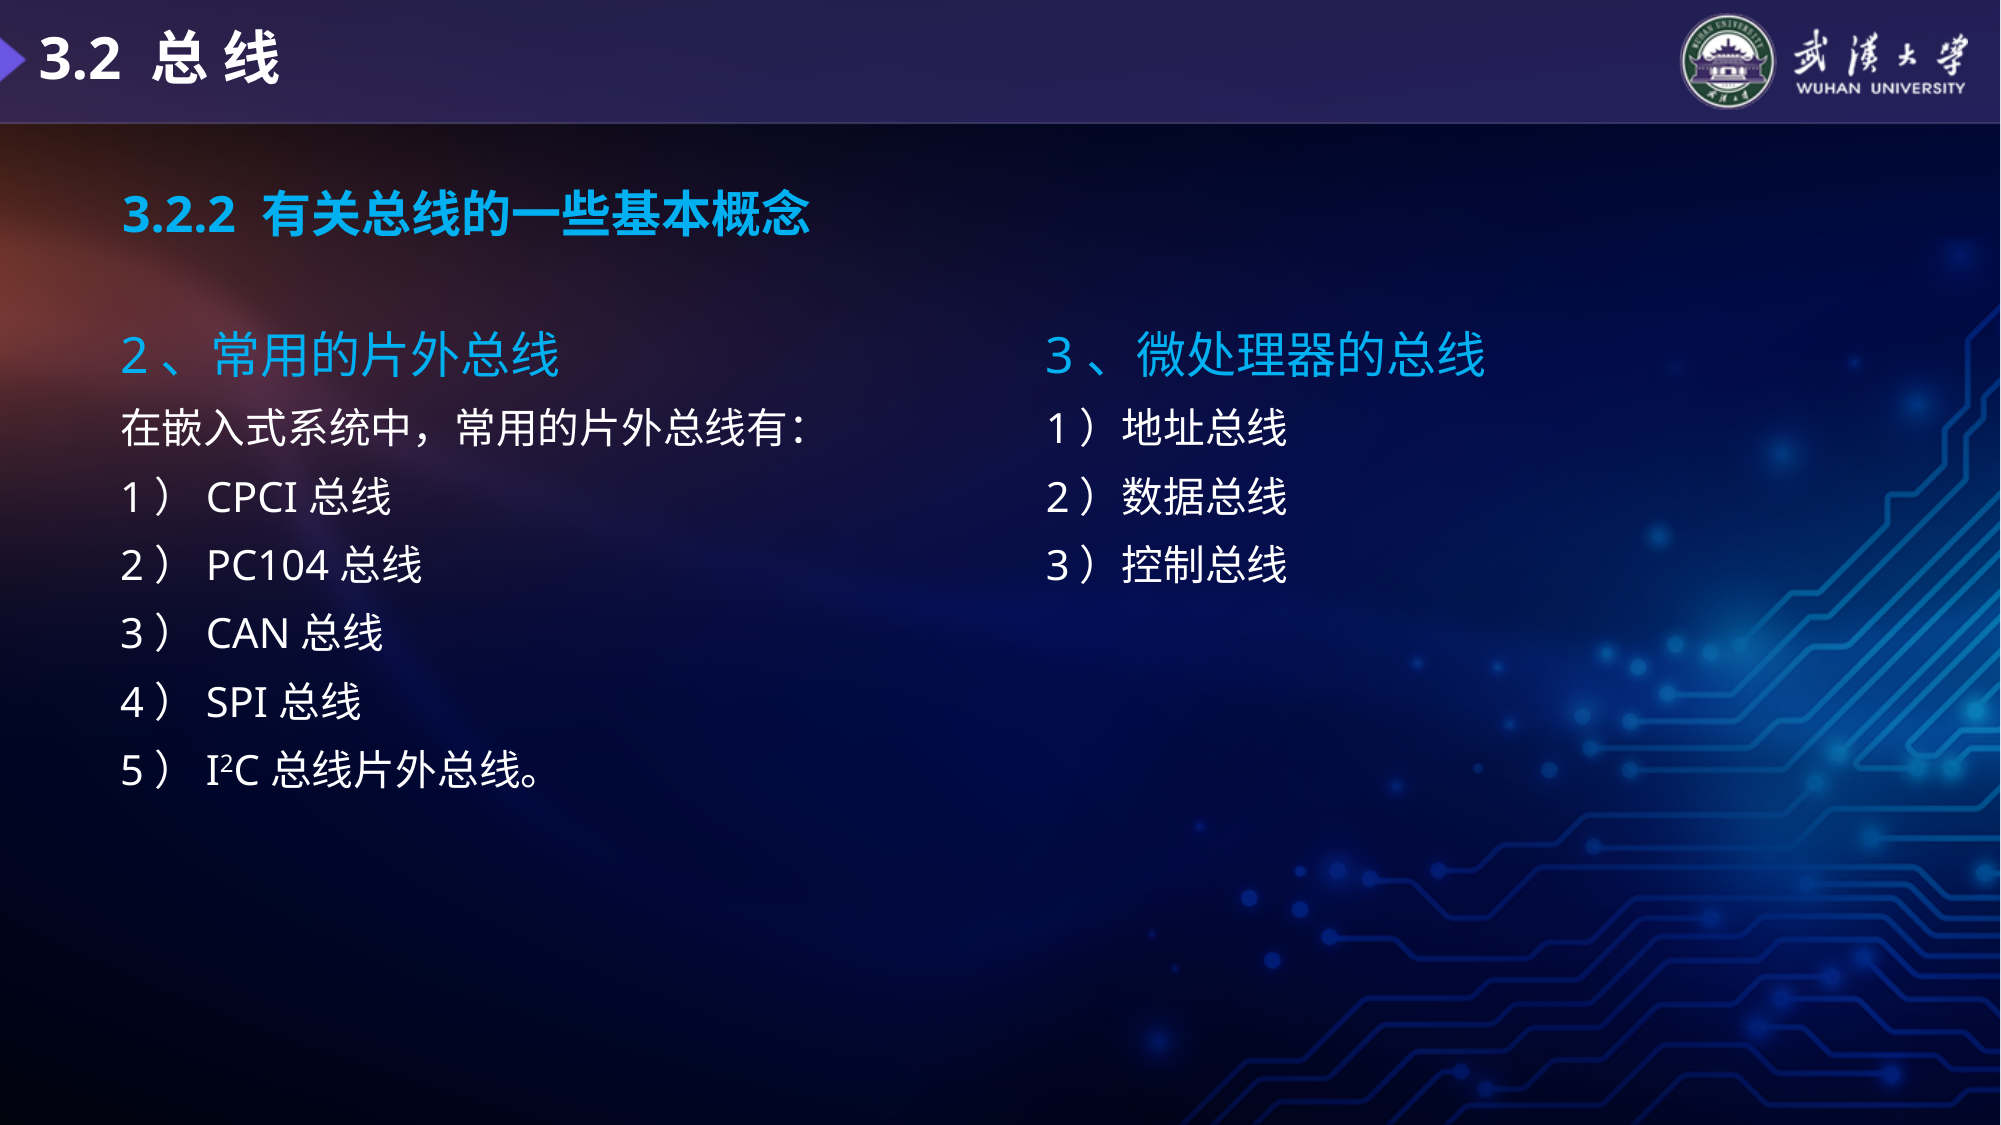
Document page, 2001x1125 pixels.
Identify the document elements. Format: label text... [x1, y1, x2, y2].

picture [0, 0, 2001, 1125]
title 3.2 总 线 [23, 0, 1364, 122]
text_box 3.2.2 有关总线的一些基本概念 [107, 174, 827, 250]
text_box 3、微处理器的总线 1）地址总线 2）数据总线 3）控制总线 [1031, 304, 1788, 597]
text_box 2、常用的片外总线 在嵌入式系统中，常用的片外总线有： 1）CPCI总线 2）PC104总线 3）CAN总线 4）SPI总线 5）I2C总线片外总线。 [105, 304, 863, 802]
